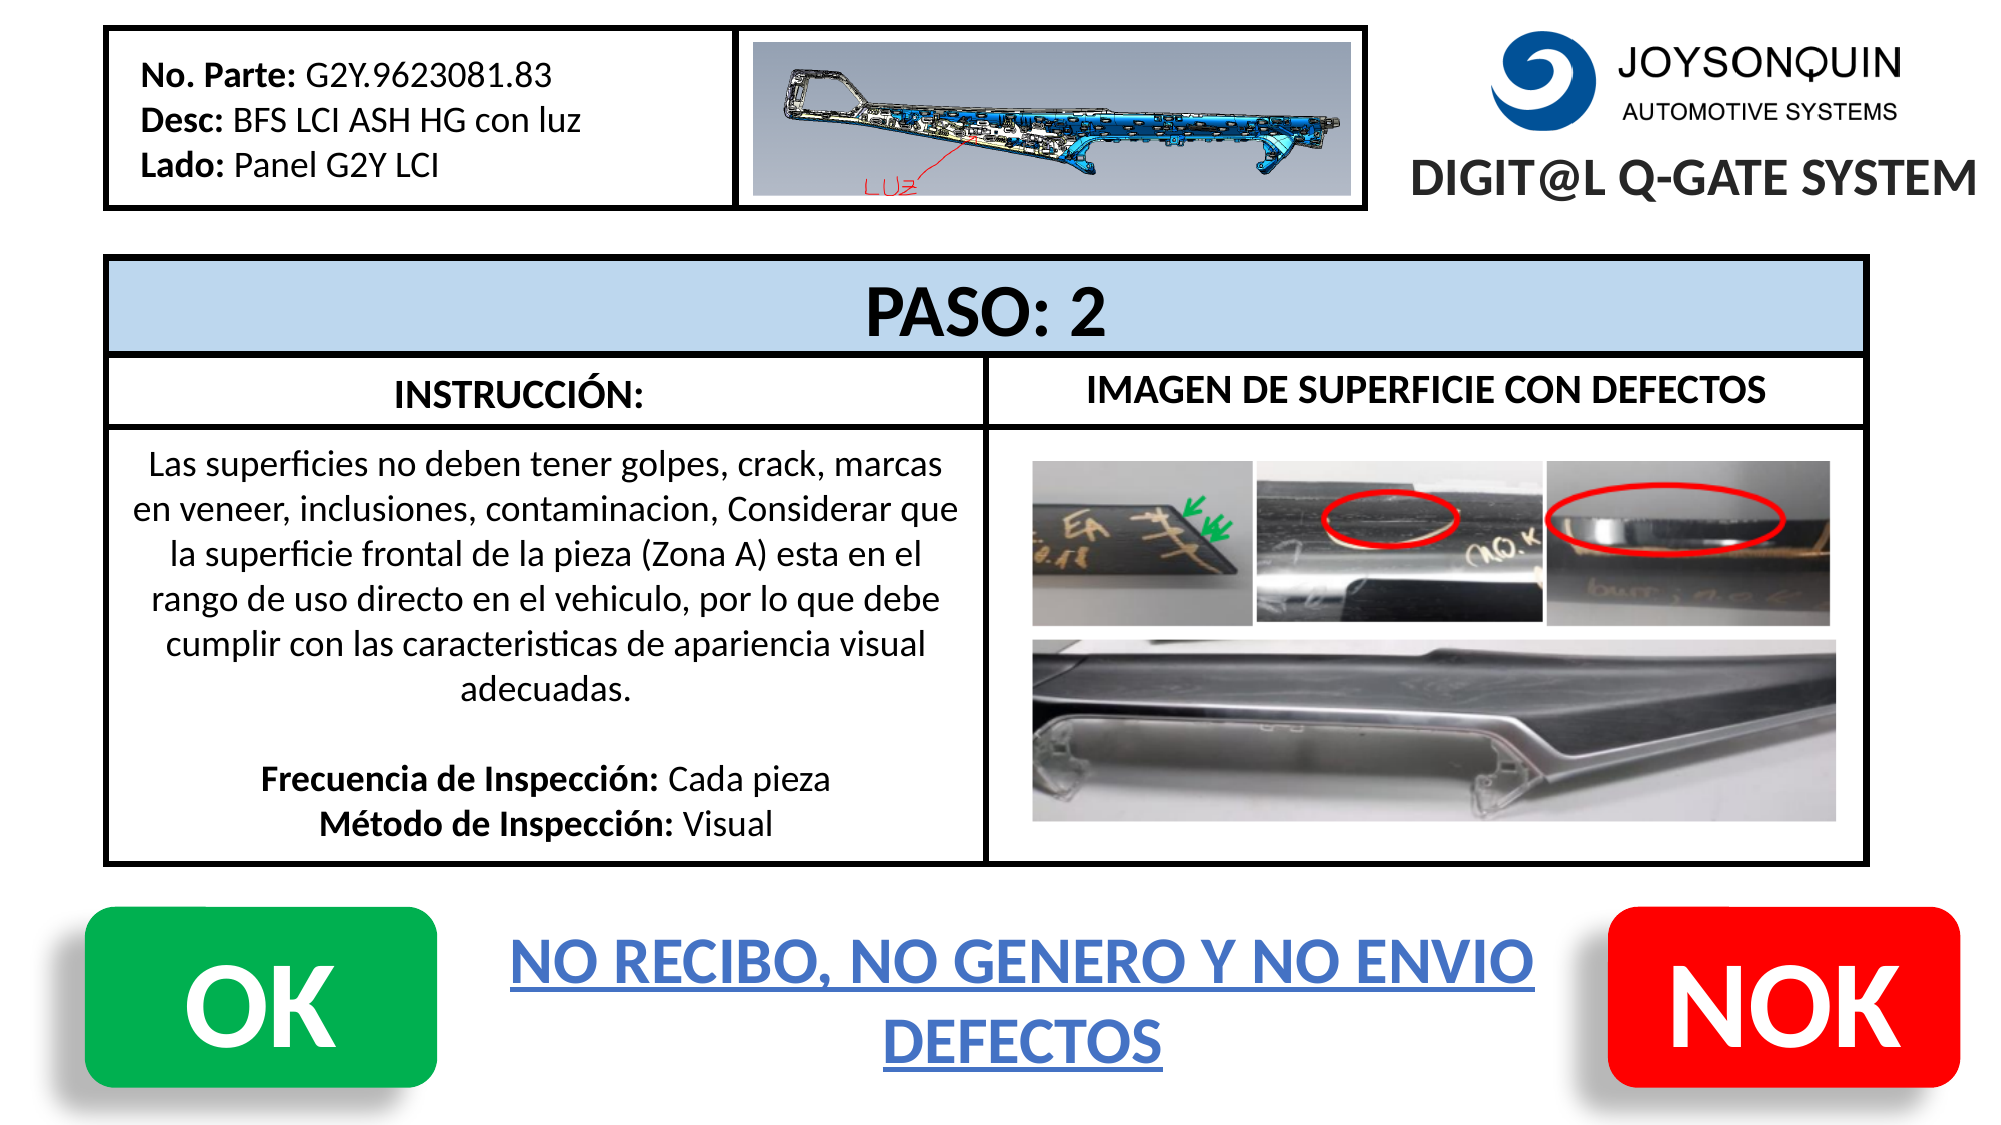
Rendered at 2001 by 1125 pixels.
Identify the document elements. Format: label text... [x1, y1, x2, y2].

text_box PASO: 2 [105, 257, 1867, 356]
text_box Las superficies no deben tener golpes, crack, marcas en veneer, inclusiones, contaminacion, Considerar que la superficie frontal de la pieza (Zona A) esta en el rango de uso directo en el vehiculo, por lo que debe cumplir con las caracteristicas de apariencia visual adecuadas. Frecuencia de Inspección: Cada pieza Método de Inspección: Visual [116, 431, 977, 851]
text_box [736, 27, 1366, 209]
text_box DIGIT@L Q-GATE SYSTEM [1380, 134, 2000, 215]
text_box NOK [1606, 905, 1962, 1089]
text_box [985, 428, 1868, 865]
text_box No. Parte: G2Y.9623081.83 Desc: BFS LCI ASH HG con luz Lado: Panel G2Y LCI [125, 42, 719, 192]
text_box [105, 27, 735, 209]
picture [753, 42, 1351, 196]
text_box NO RECIBO, NO GENERO Y NO ENVIO DEFECTOS [491, 909, 1554, 1084]
text_box OK [83, 905, 439, 1089]
text_box [985, 354, 1868, 428]
picture [1491, 31, 1900, 131]
text_box [105, 356, 985, 428]
text_box [105, 428, 985, 865]
picture [1030, 461, 1837, 823]
